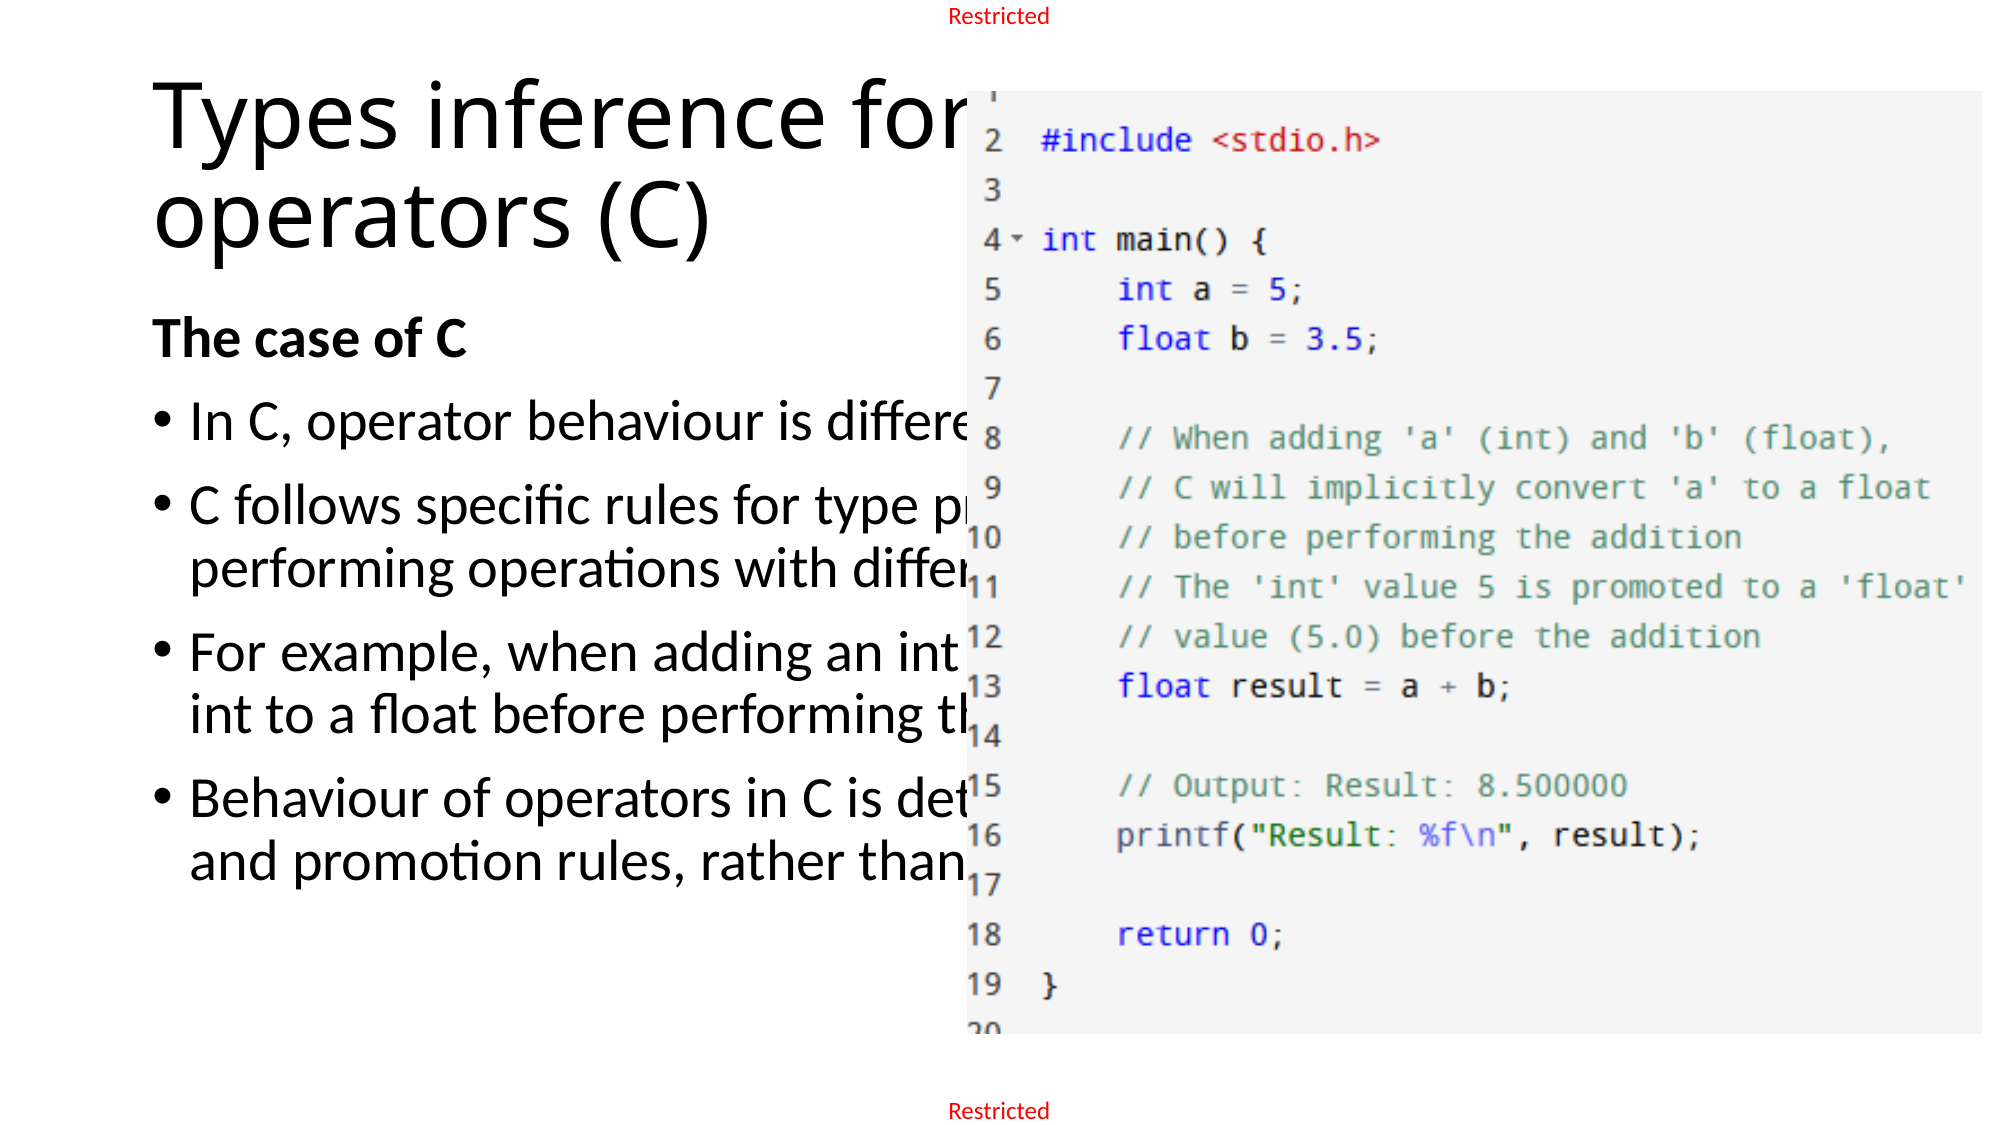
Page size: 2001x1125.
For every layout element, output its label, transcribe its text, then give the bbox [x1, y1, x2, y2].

title Types inference for operators (C) [137, 59, 1863, 278]
list The case of C In C, operator behaviour is different. C follows specific rules for type promotion and conversion when performing operations with different types. For example, when adding an int and a float, C will implicitly convert the int to a float before performing the addition. Behaviour of operators in C is determined by the language's type system and promotion rules, rather than the left-hand operand's type alone. [137, 299, 1921, 1125]
picture [967, 91, 1982, 1034]
